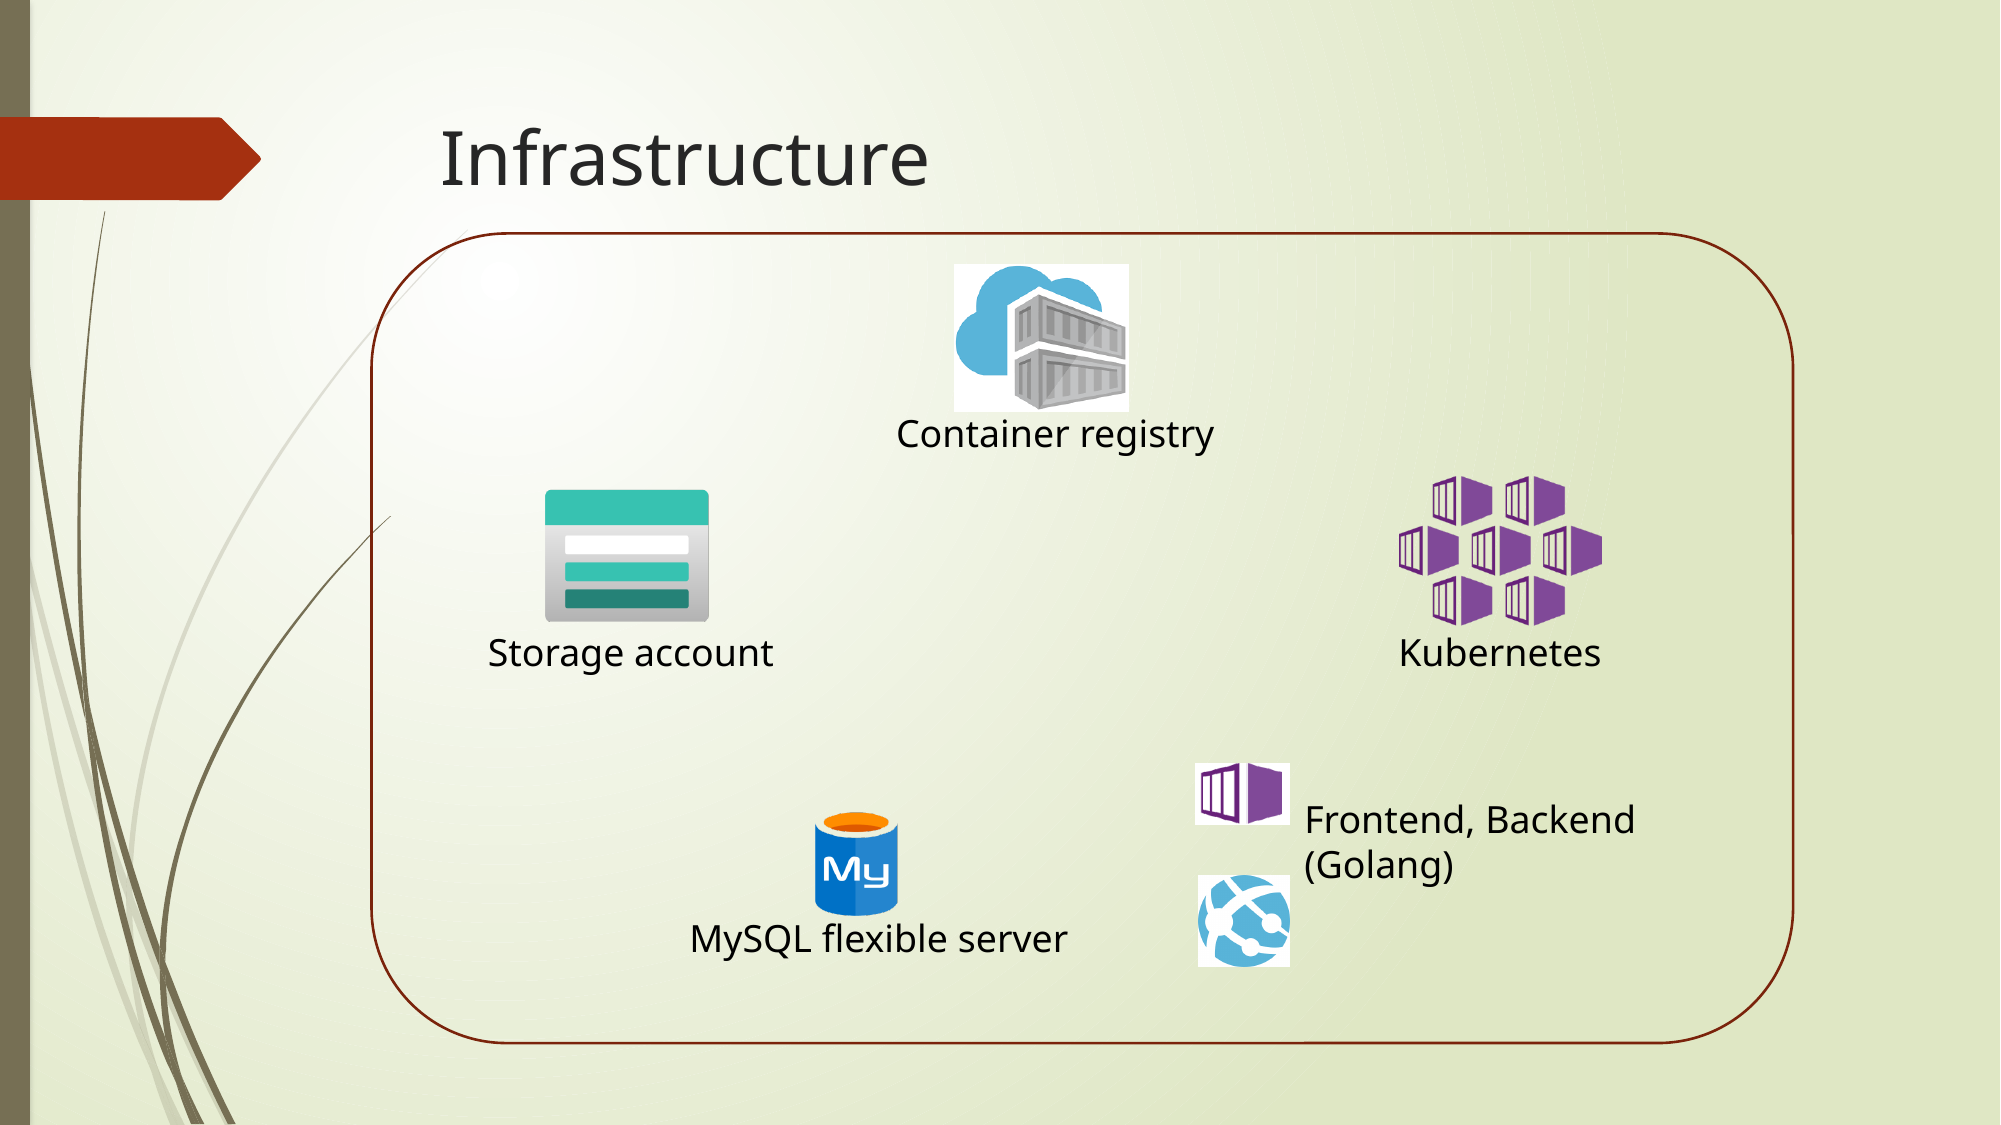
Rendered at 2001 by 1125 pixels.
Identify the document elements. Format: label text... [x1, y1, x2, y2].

text_box Container registry [881, 402, 1230, 462]
picture [802, 808, 910, 916]
picture [1195, 763, 1290, 825]
picture [954, 264, 1129, 412]
picture [1398, 448, 1602, 652]
text_box Kubernetes [1383, 621, 1617, 682]
title Infrastructure [425, 102, 1888, 313]
picture [540, 469, 713, 642]
text_box [370, 259, 1795, 1045]
text_box Frontend, Backend (Golang) [1289, 788, 1676, 894]
picture [1198, 875, 1290, 967]
text_box MySQL flexible server [674, 907, 1084, 968]
text_box Storage account [473, 621, 790, 682]
